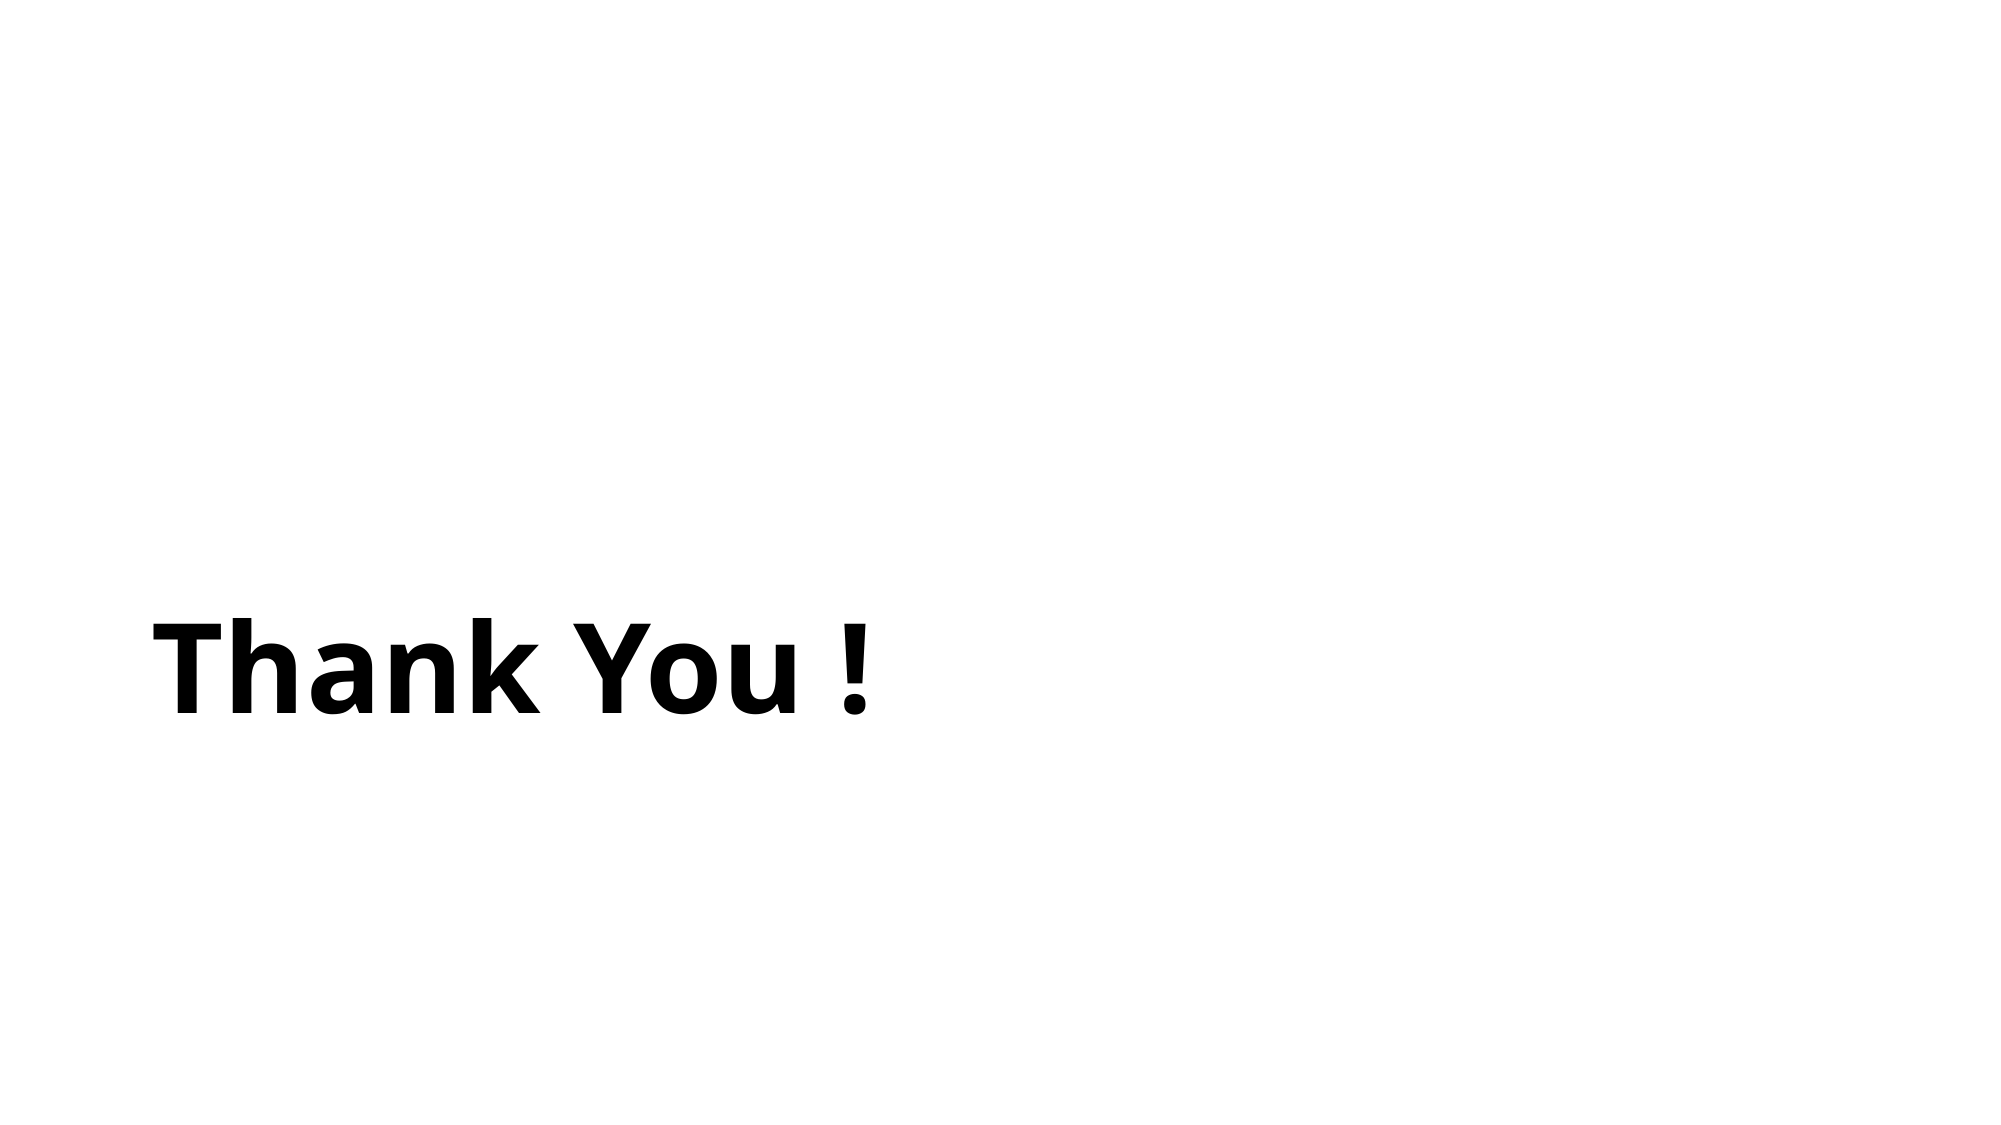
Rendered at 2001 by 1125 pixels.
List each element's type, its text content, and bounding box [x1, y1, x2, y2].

title Thank You ! [136, 280, 1862, 749]
